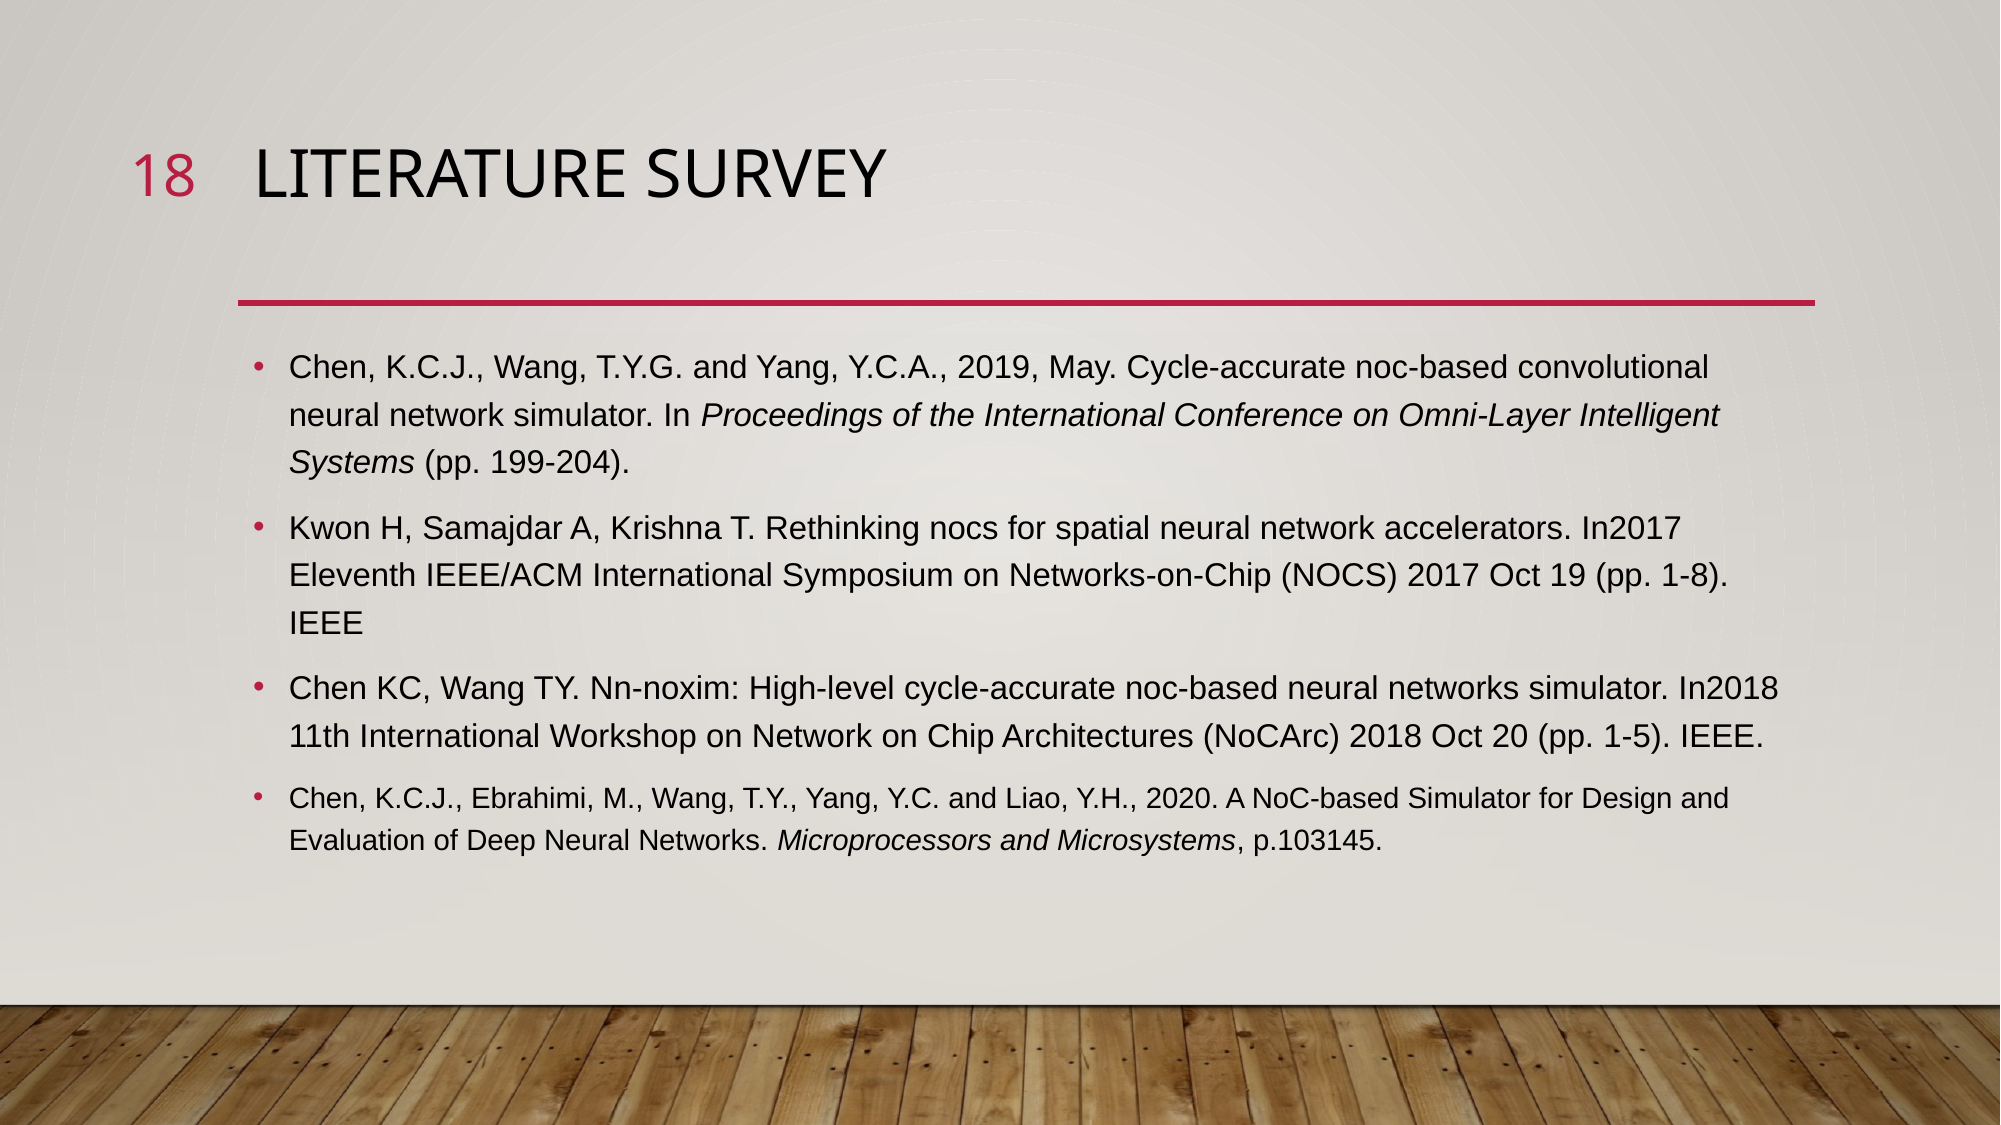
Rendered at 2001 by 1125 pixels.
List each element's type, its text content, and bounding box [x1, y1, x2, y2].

picture [0, 1005, 2000, 1125]
list Chen, K.C.J., Wang, T.Y.G. and Yang, Y.C.A., 2019, May. Cycle-accurate noc-based convolutional neural network simulator. In Proceedings of the International Conference on Omni-Layer Intelligent Systems (pp. 199-204). Kwon H, Samajdar A, Krishna T. Rethinking nocs for spatial neural network accelerators. In2017 Eleventh IEEE/ACM International Symposium on Networks-on-Chip (NOCS) 2017 Oct 19 (pp. 1-8). IEEE Chen KC, Wang TY. Nn-noxim: High-level cycle-accurate noc-based neural networks simulator. In2018 11th International Workshop on Network on Chip Architectures (NoCArc) 2018 Oct 20 (pp. 1-5). IEEE. Chen, K.C.J., Ebrahimi, M., Wang, T.Y., Yang, Y.C. and Liao, Y.H., 2020. A NoC-based Simulator for Design and Evaluation of Deep Neural Networks. Microprocessors and Microsystems, p.103145. [238, 330, 1814, 897]
slide_number 18 [78, 131, 212, 214]
title Literature Survey [238, 131, 1814, 305]
